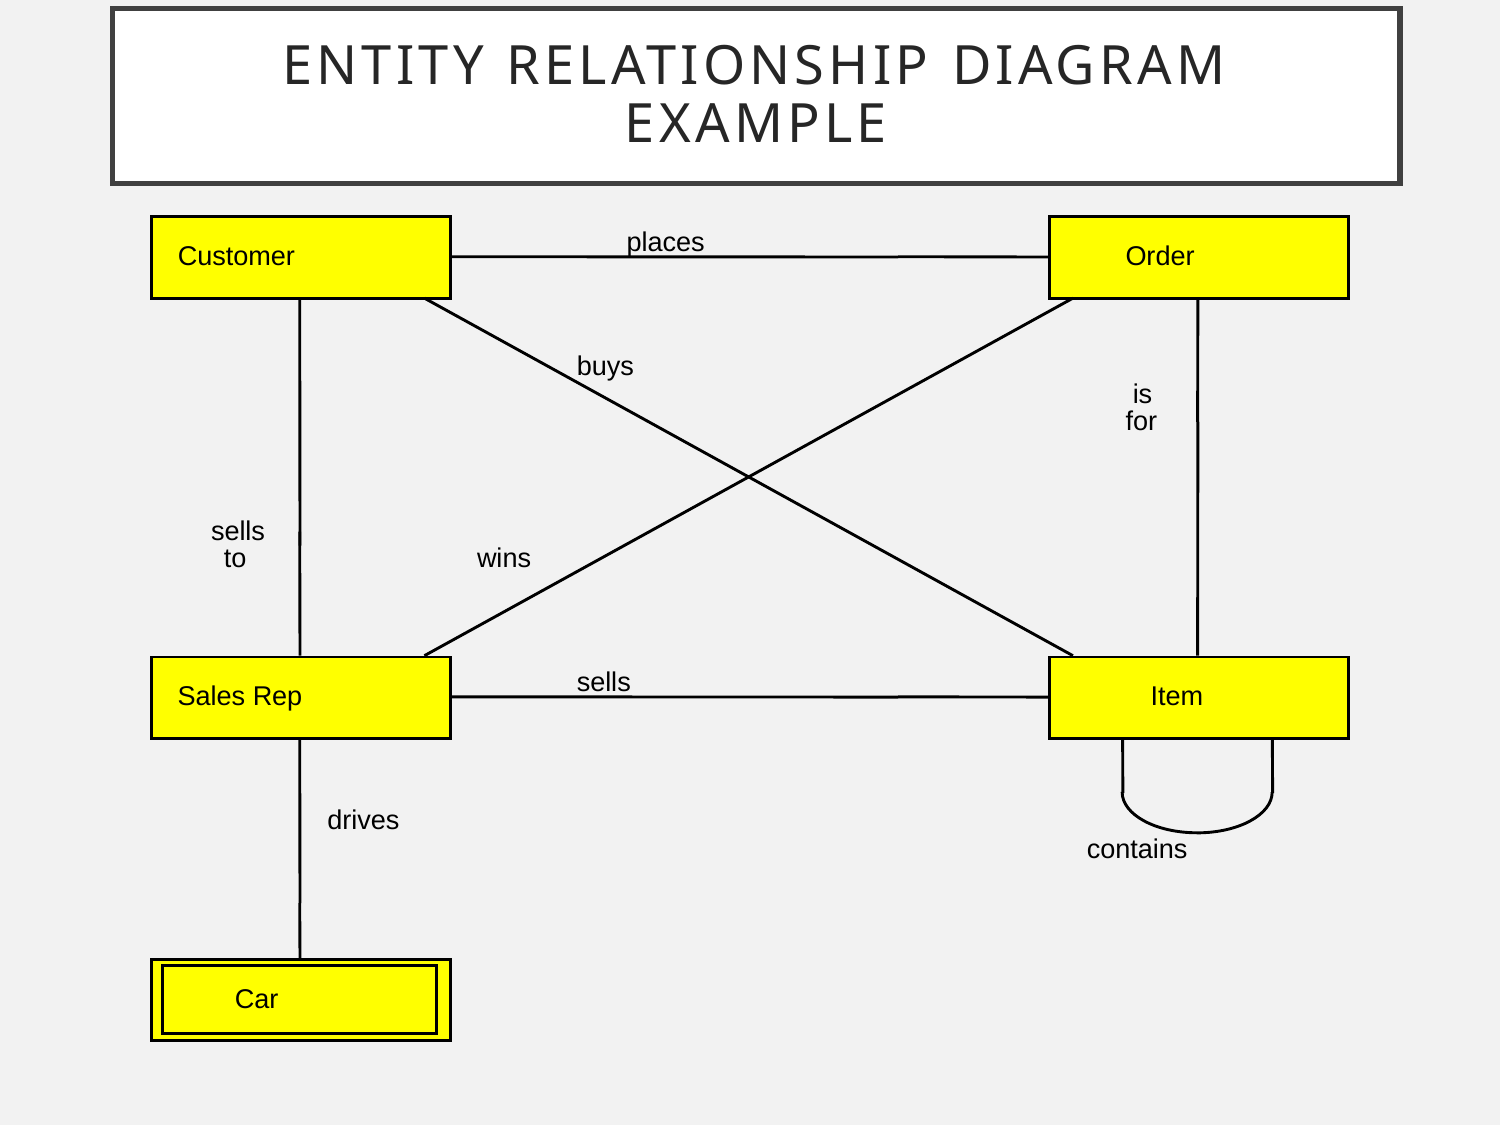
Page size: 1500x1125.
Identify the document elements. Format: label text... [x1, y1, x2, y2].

text_box Sales Rep [177, 678, 303, 711]
text_box wins [477, 540, 532, 574]
text_box places [626, 224, 705, 258]
text_box [1049, 656, 1349, 739]
text_box for [1125, 403, 1158, 436]
text_box Customer [177, 238, 295, 272]
text_box [151, 959, 451, 1041]
text_box [1049, 216, 1349, 299]
text_box Item [1150, 678, 1204, 711]
text_box [151, 216, 451, 299]
text_box is [1125, 376, 1161, 409]
text_box [162, 965, 437, 1034]
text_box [1122, 791, 1273, 833]
text_box sells [576, 664, 631, 698]
text_box drives [327, 802, 400, 835]
text_box [149, 215, 1350, 1043]
text_box to [208, 540, 247, 574]
text_box Order [1125, 238, 1195, 272]
title Entity relationship diagram example [110, 6, 1403, 186]
text_box sells [210, 513, 273, 547]
text_box [151, 656, 451, 739]
text_box buys [576, 348, 634, 381]
text_box Car [227, 980, 279, 1014]
text_box contains [1086, 831, 1188, 864]
